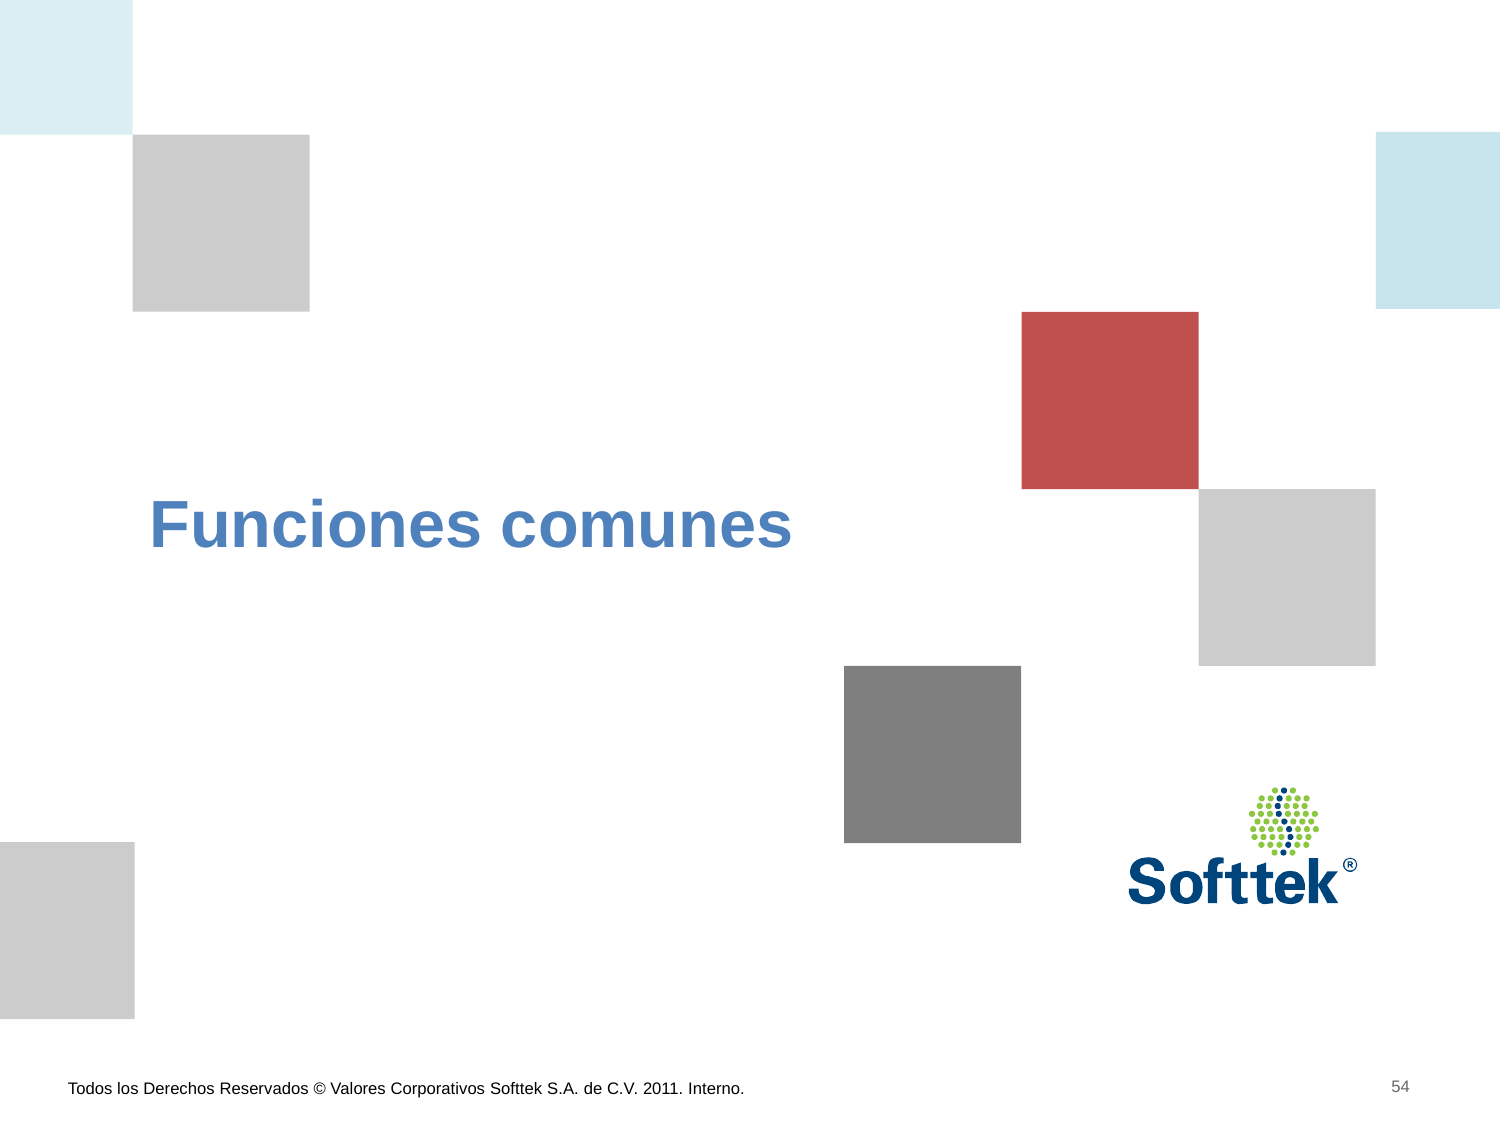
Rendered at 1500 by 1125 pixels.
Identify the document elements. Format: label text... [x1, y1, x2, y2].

title Funciones comunes [134, 488, 1197, 664]
slide_number 54 [1074, 1055, 1425, 1116]
